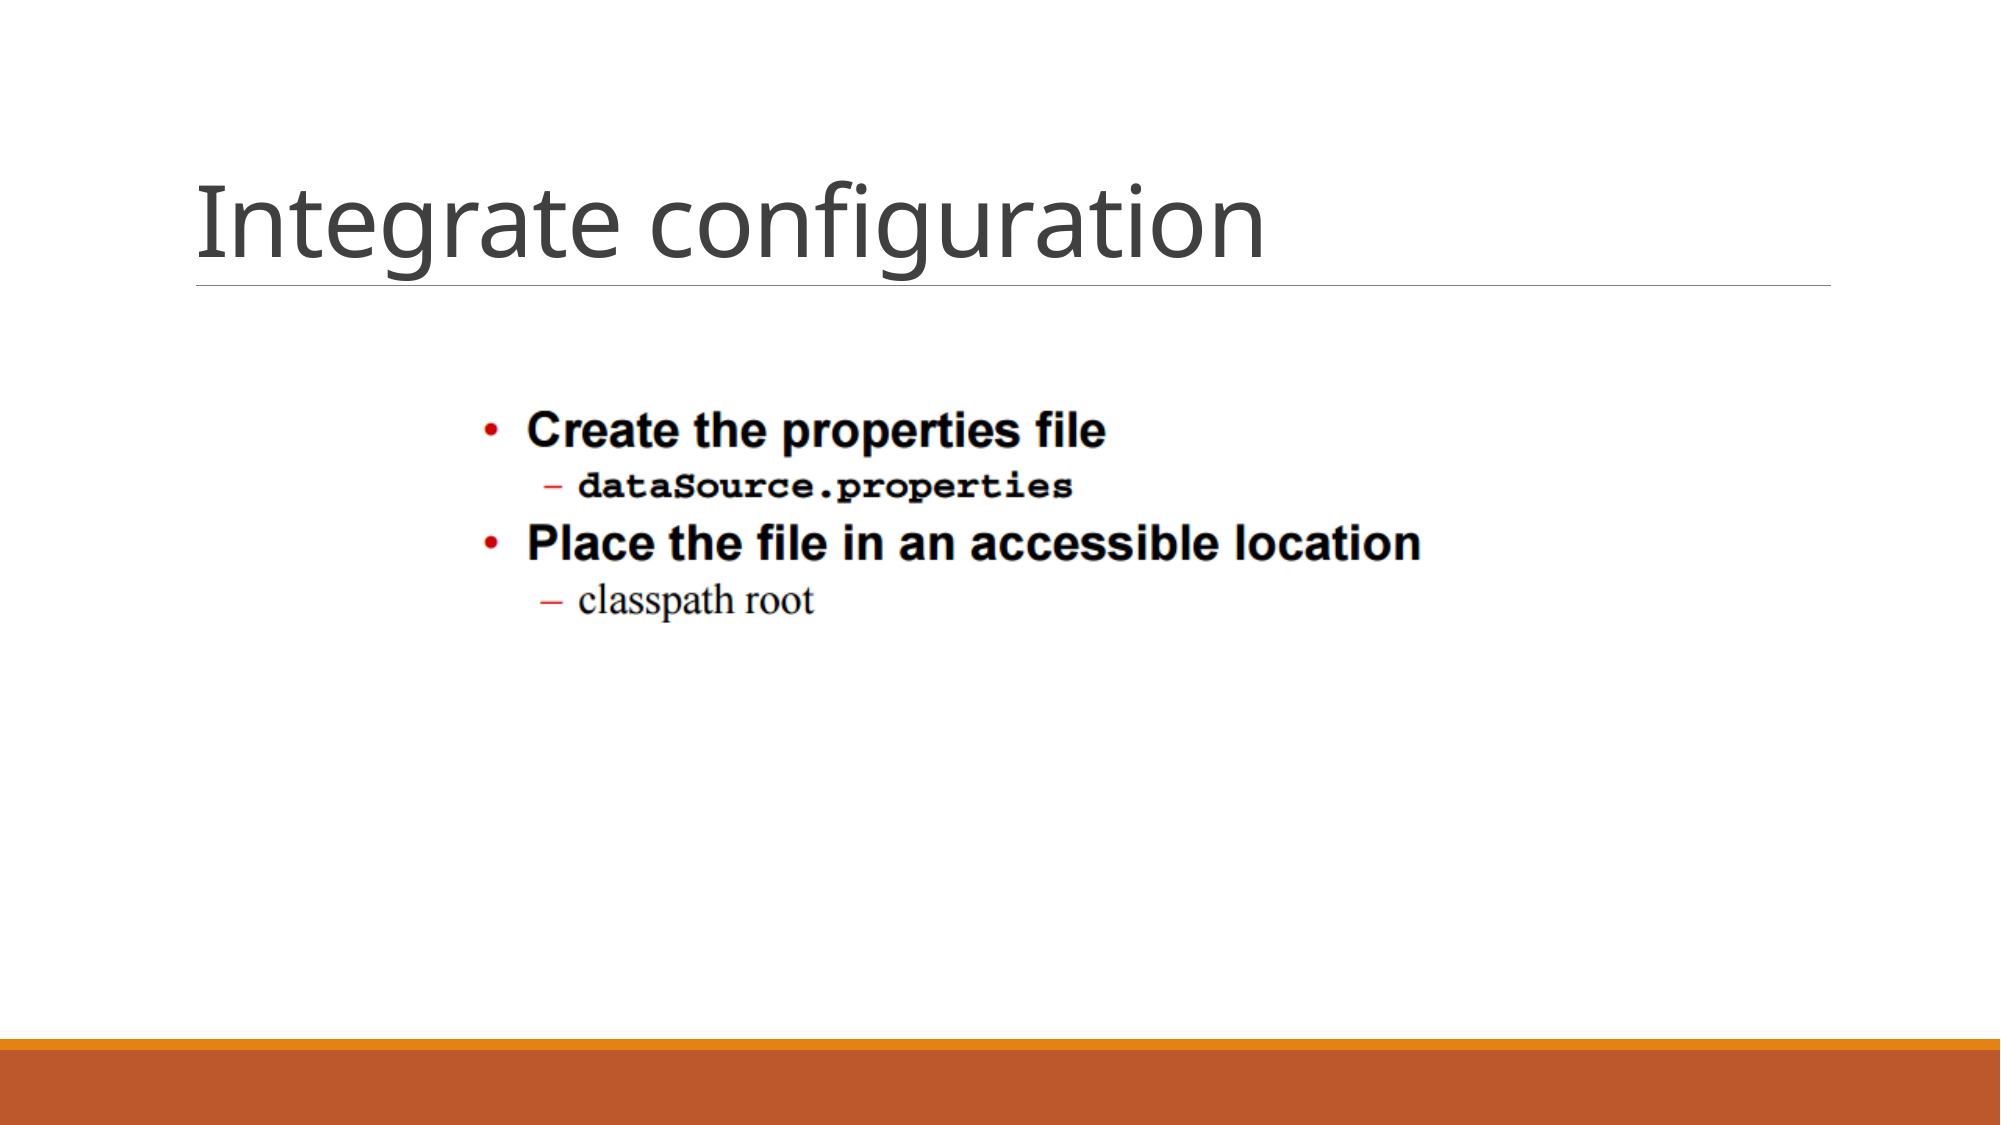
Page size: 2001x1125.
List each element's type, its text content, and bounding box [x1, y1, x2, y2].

title Integrate configuration [180, 47, 1830, 285]
picture [477, 397, 1523, 728]
